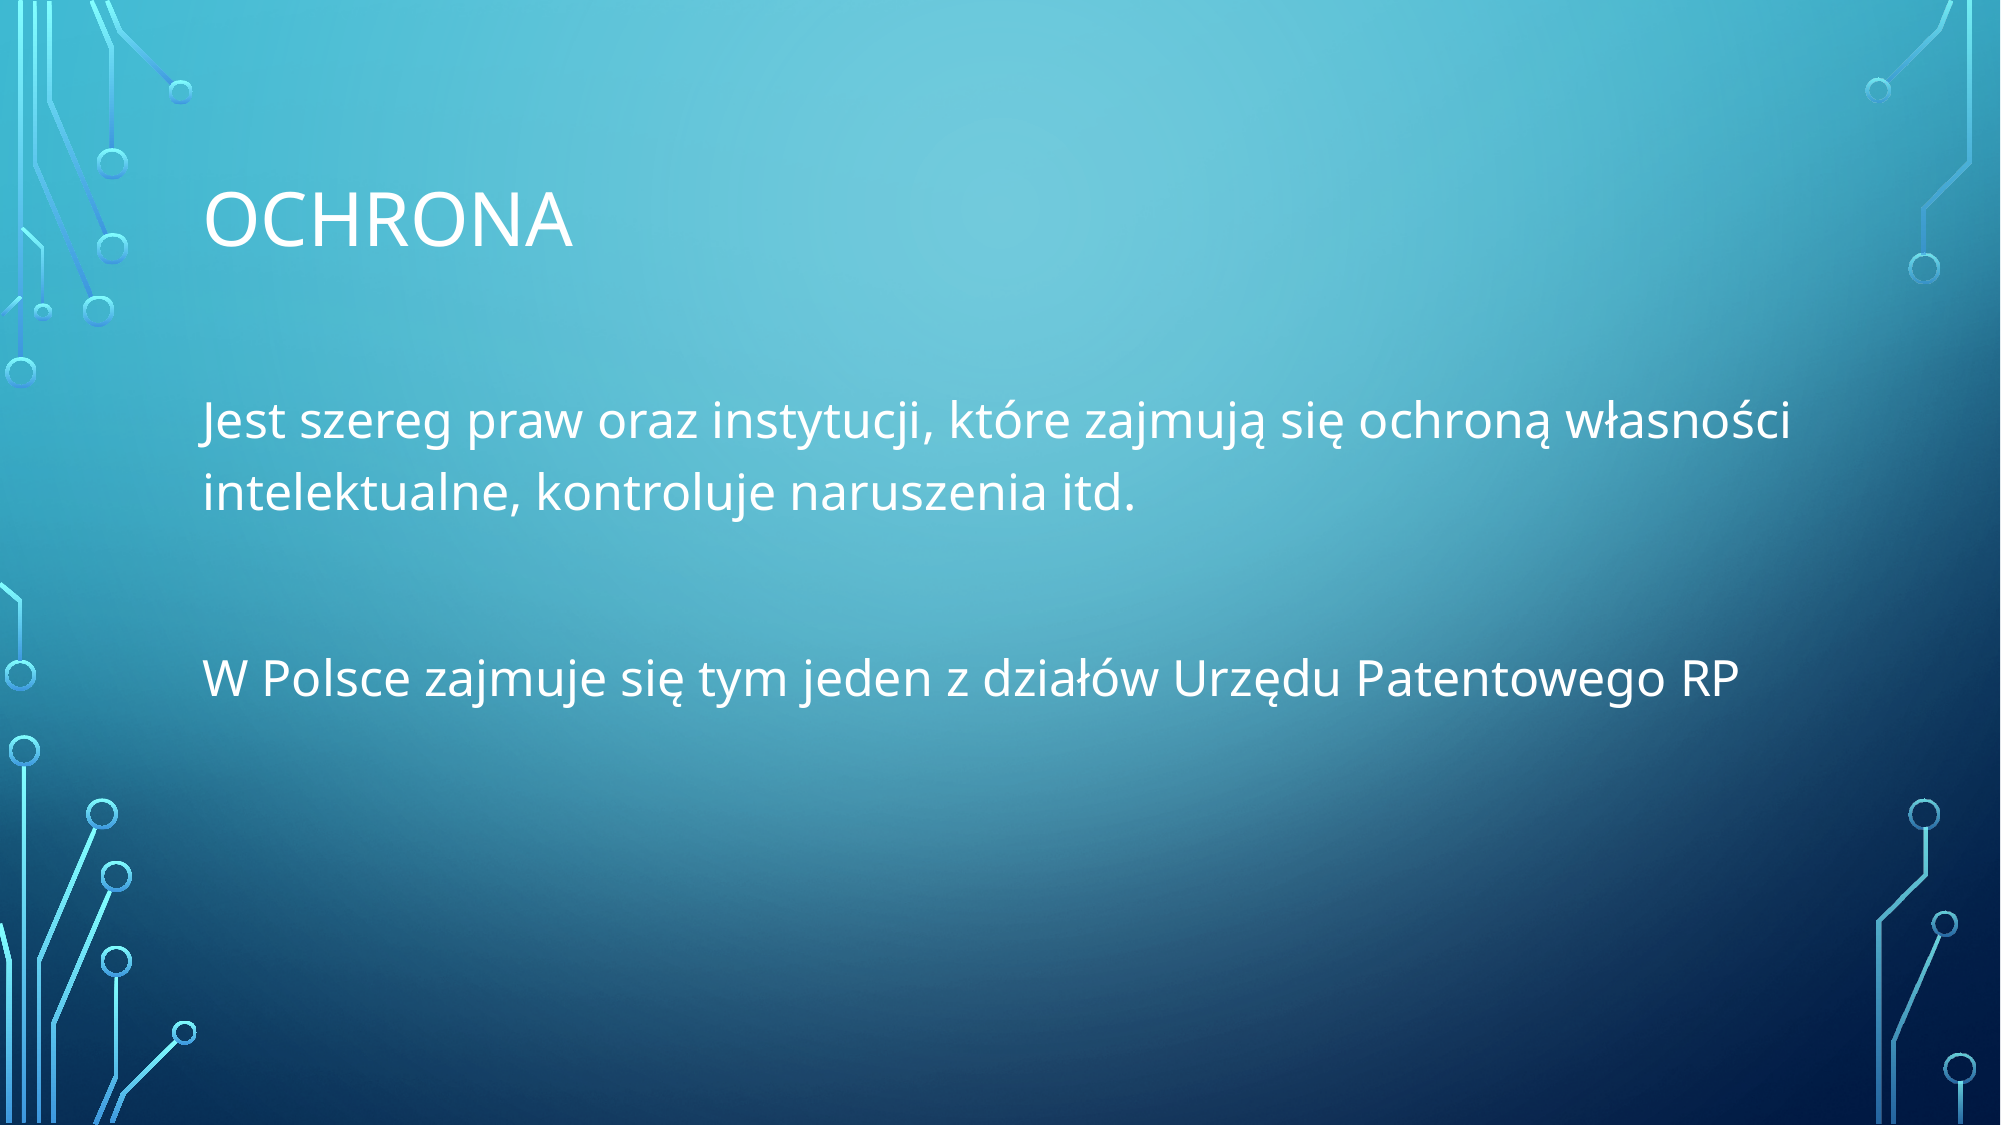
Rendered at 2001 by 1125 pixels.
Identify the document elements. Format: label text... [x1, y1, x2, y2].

list Jest szereg praw oraz instytucji, które zajmują się ochroną własności intelektualne, kontroluje naruszenia itd. W Polsce zajmuje się tym jeden z działów Urzędu Patentowego RP [187, 369, 1813, 950]
title Ochrona [187, 101, 1813, 344]
